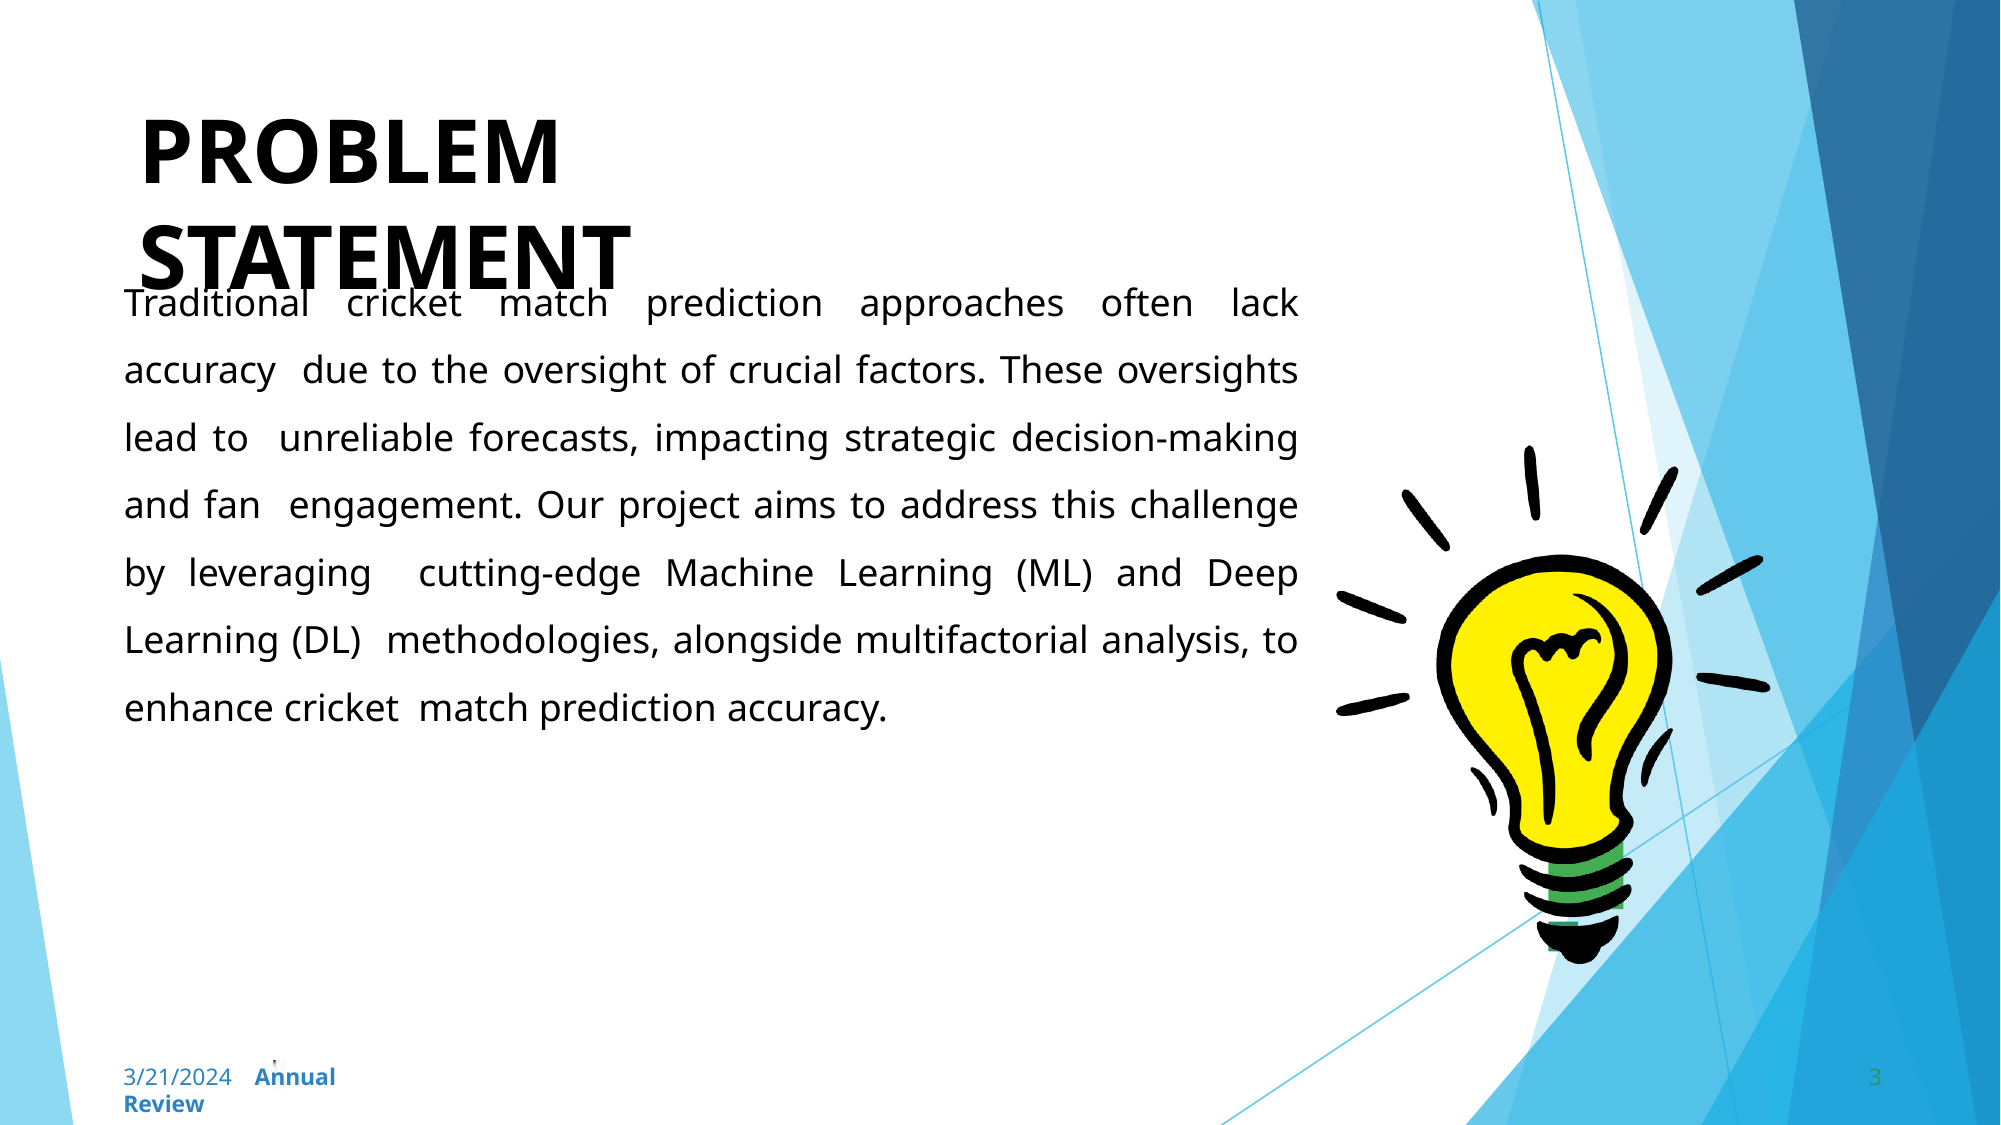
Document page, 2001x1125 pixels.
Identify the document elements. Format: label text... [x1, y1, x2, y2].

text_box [1324, 435, 1779, 971]
slide_number 3 [1862, 1061, 1888, 1125]
text_box Traditional cricket match prediction approaches often lack accuracy due to the oversight of crucial factors. These oversights lead to unreliable forecasts, impacting strategic decision-making and fan engagement. Our project aims to address this challenge by leveraging cutting-edge Machine Learning (ML) and Deep Learning (DL) methodologies, alongside multifactorial analysis, to enhance cricket match prediction accuracy. [121, 254, 1300, 729]
text_box 3/21/2024 Annual Review [121, 1061, 411, 1118]
title PROBLEM STATEMENT [136, 92, 1064, 254]
picture [273, 1060, 287, 1091]
